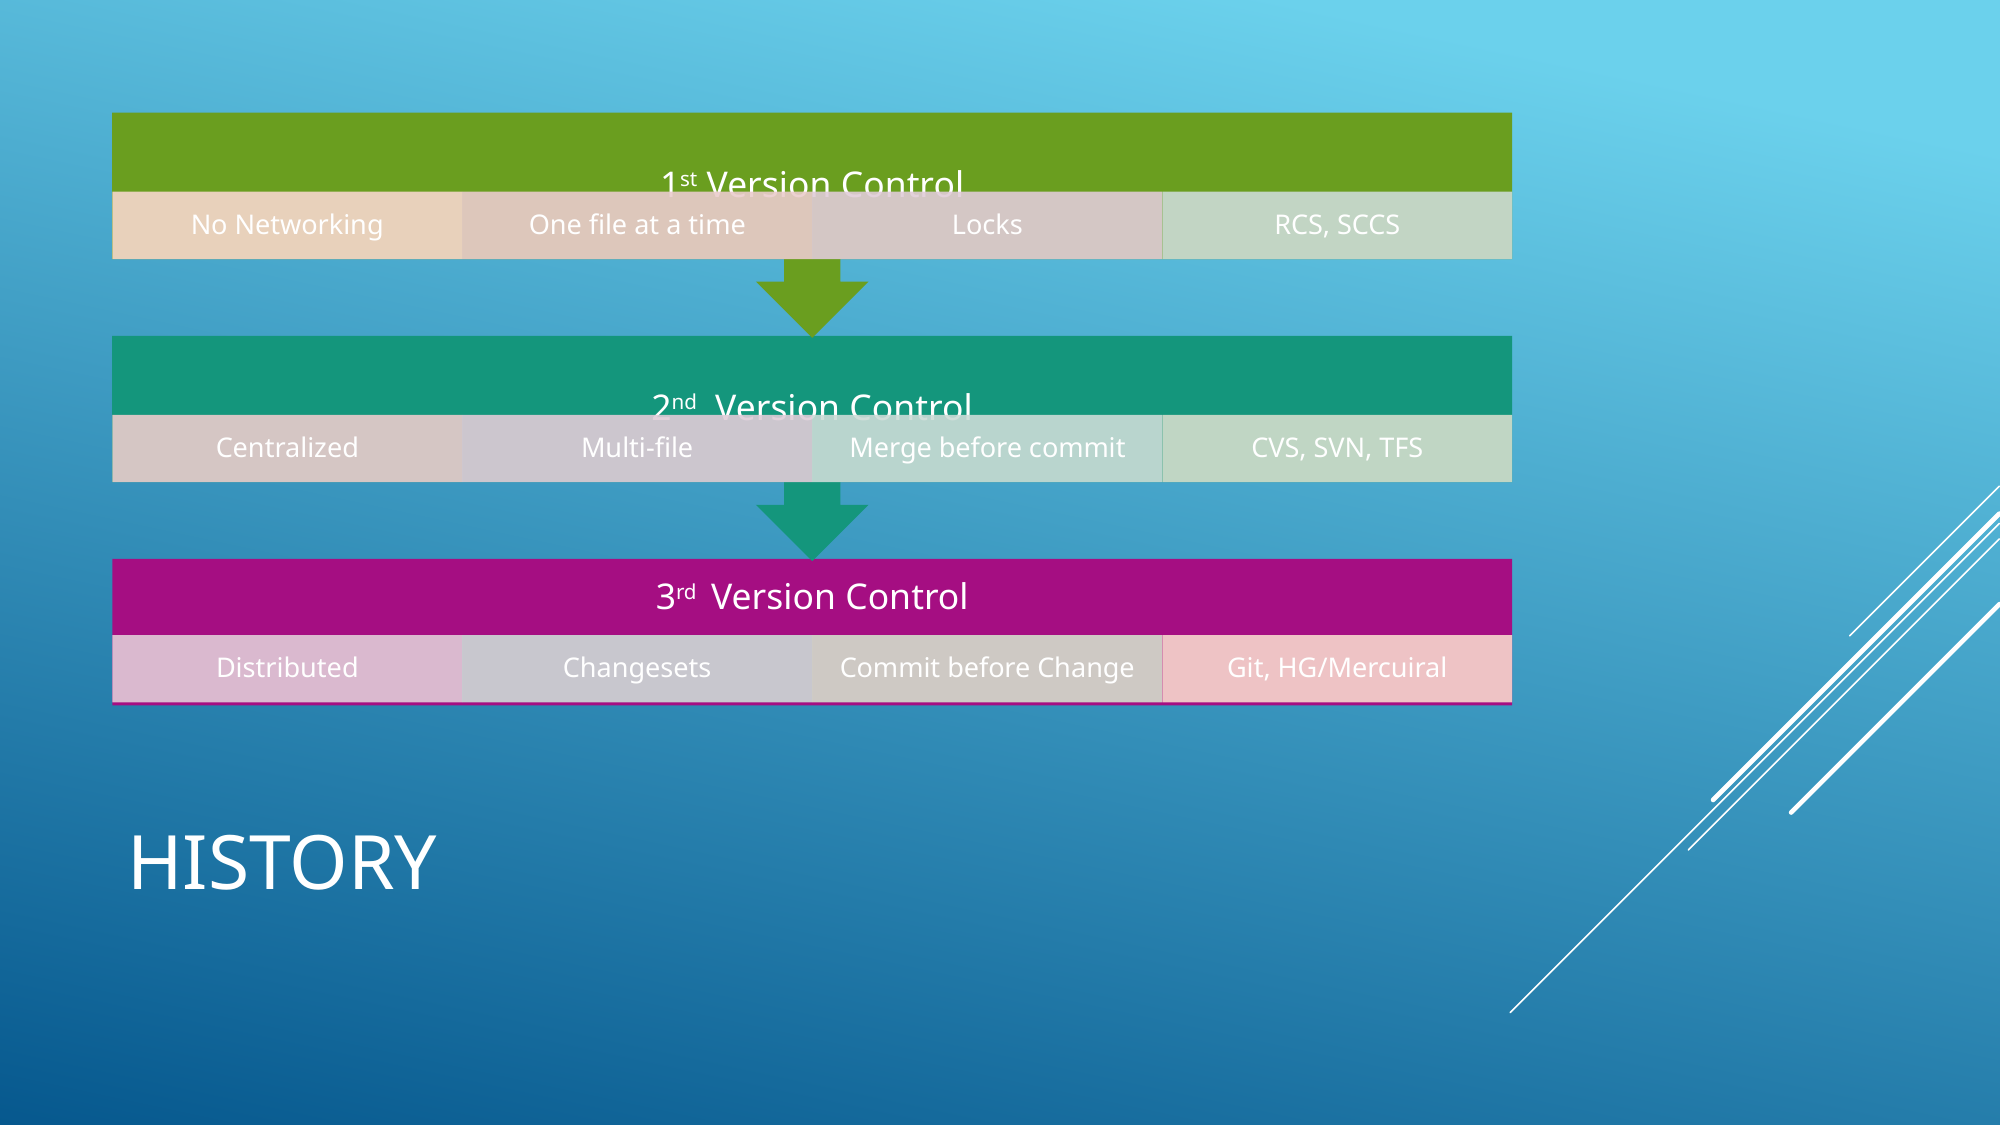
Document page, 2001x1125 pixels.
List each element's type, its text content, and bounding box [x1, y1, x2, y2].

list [111, 112, 1513, 706]
title History [112, 736, 1513, 984]
